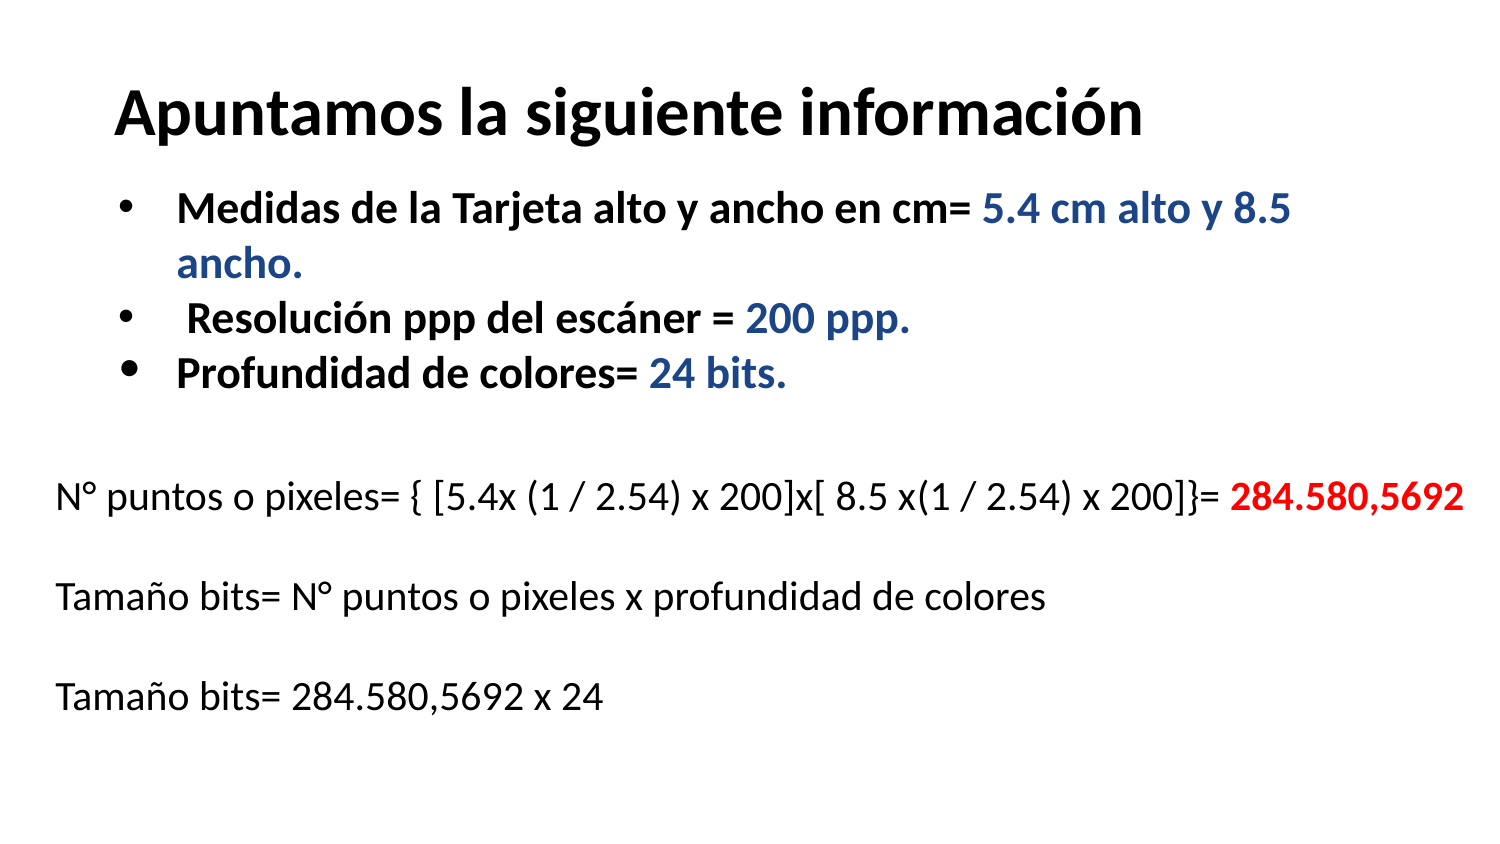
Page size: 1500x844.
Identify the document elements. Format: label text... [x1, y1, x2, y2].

text_box Medidas de la Tarjeta alto y ancho en cm= 5.4 cm alto y 8.5 ancho. Resolución ppp del escáner = 200 ppp. Profundidad de colores= 24 bits. [94, 172, 1424, 410]
text_box N° puntos o pixeles= { [5.4x (1 / 2.54) x 200]x[ 8.5 x(1 / 2.54) x 200]}= 284.580,5692 Tamaño bits= N° puntos o pixeles x profundidad de colores Tamaño bits= 284.580,5692 x 24 [40, 453, 1493, 753]
title Apuntamos la siguiente información [103, 44, 1397, 172]
